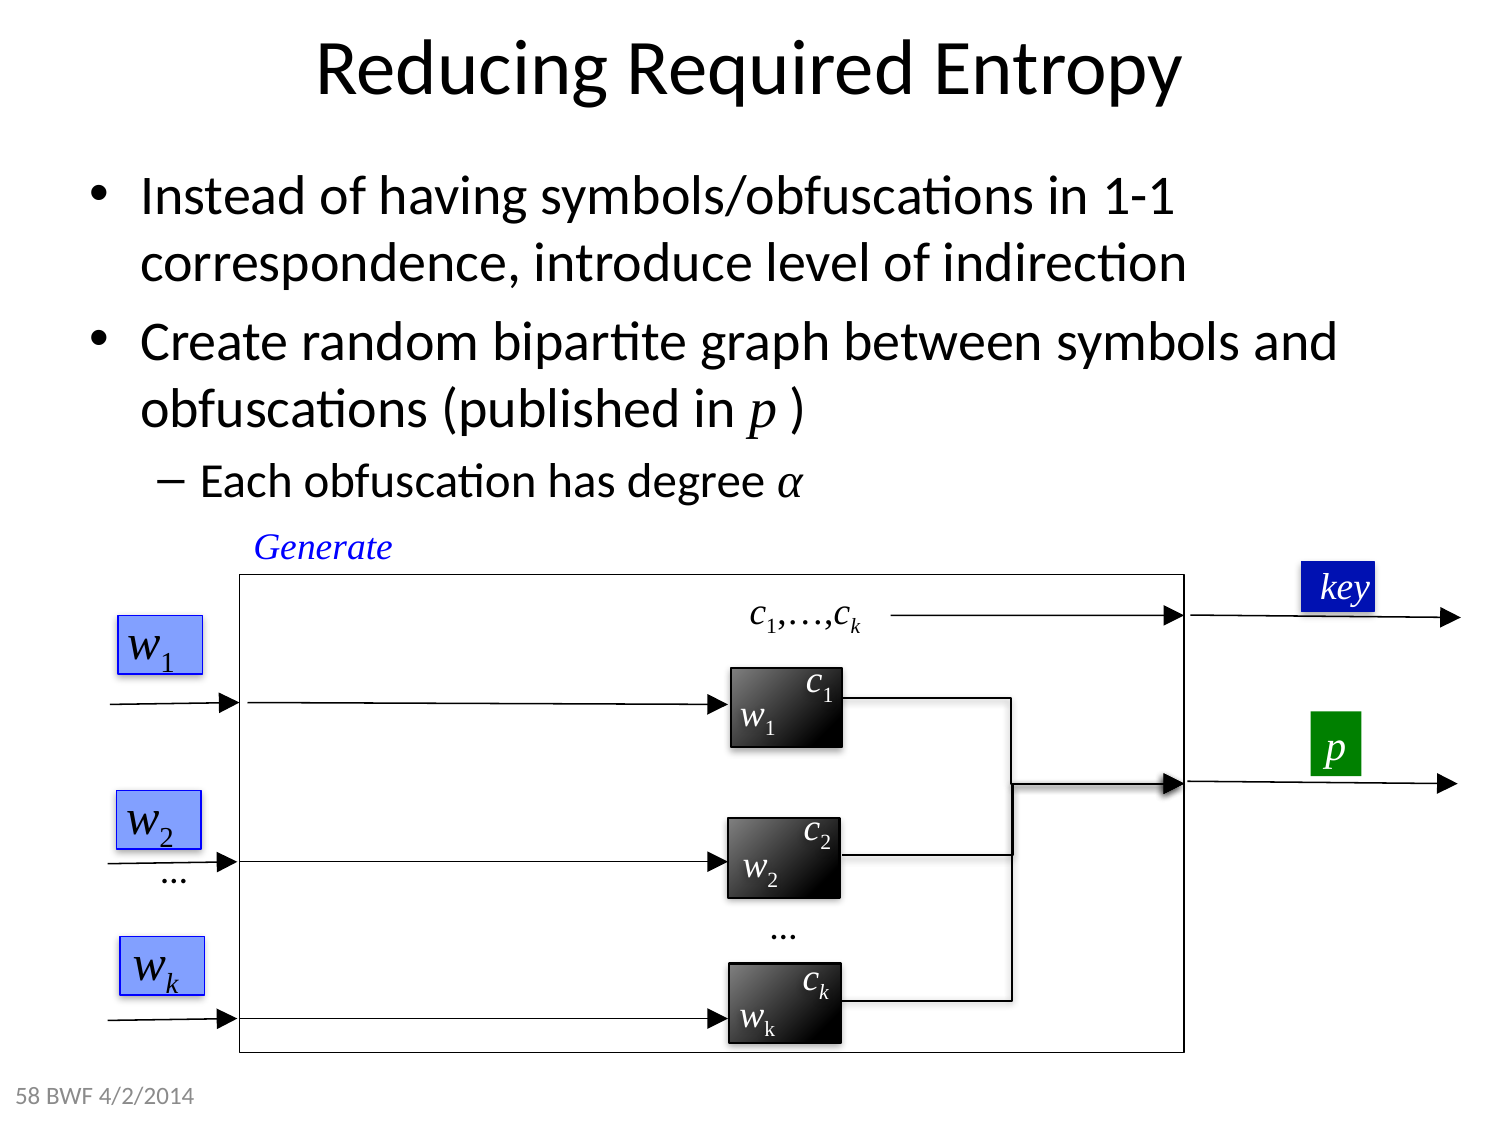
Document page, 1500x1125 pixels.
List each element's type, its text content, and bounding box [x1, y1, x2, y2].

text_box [106, 777, 202, 854]
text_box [844, 1008, 1185, 1053]
text_box p [1310, 711, 1362, 777]
list Instead of having symbols/obfuscations in 1-1 correspondence, introduce level of indirection Create random bipartite graph between symbols and obfuscations (published in p ) Each obfuscation has degree α [74, 150, 1425, 515]
title Reducing Required Entropy [75, 7, 1425, 119]
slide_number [0, 1065, 350, 1125]
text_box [839, 783, 1185, 1002]
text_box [704, 817, 840, 906]
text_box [231, 1027, 696, 1053]
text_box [1190, 554, 1462, 618]
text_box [109, 597, 240, 705]
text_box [231, 869, 834, 1018]
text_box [231, 514, 1185, 701]
text_box … [146, 872, 202, 899]
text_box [231, 709, 834, 861]
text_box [837, 698, 1185, 783]
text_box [109, 923, 205, 1000]
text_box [701, 667, 843, 755]
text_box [107, 602, 203, 679]
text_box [701, 963, 841, 1056]
